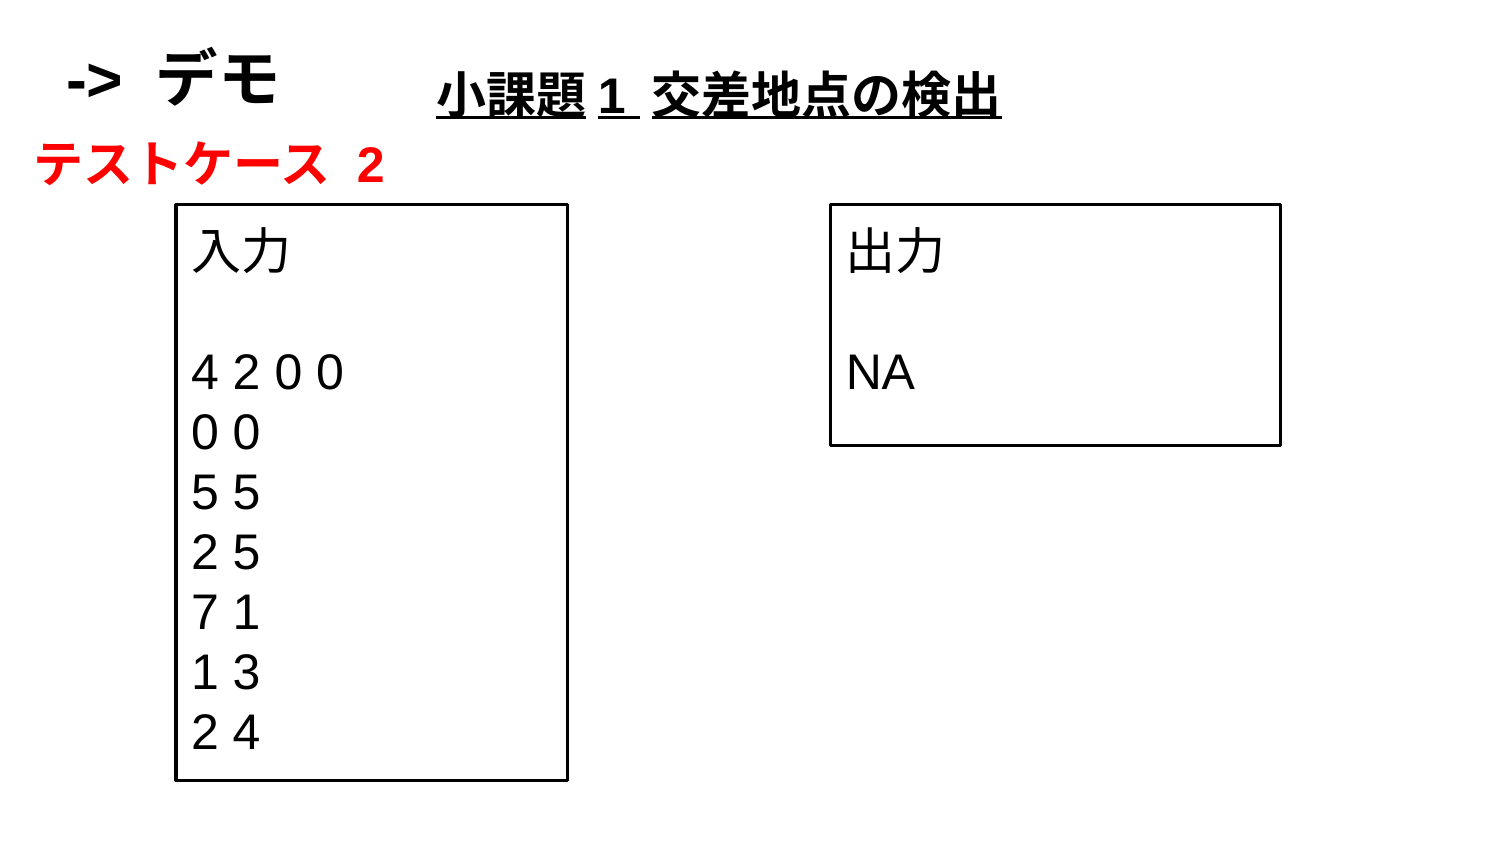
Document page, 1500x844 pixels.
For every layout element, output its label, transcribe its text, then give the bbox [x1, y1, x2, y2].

title -> デモ [51, 23, 1449, 117]
list 小課題1 交差地点の検出 [310, 39, 1500, 117]
text_box テストケース 2 [18, 117, 401, 222]
text_box 出力 NA [830, 204, 1281, 446]
text_box 入力 4 2 0 0 0 0 5 5 2 5 7 1 1 3 2 4 [175, 204, 568, 781]
